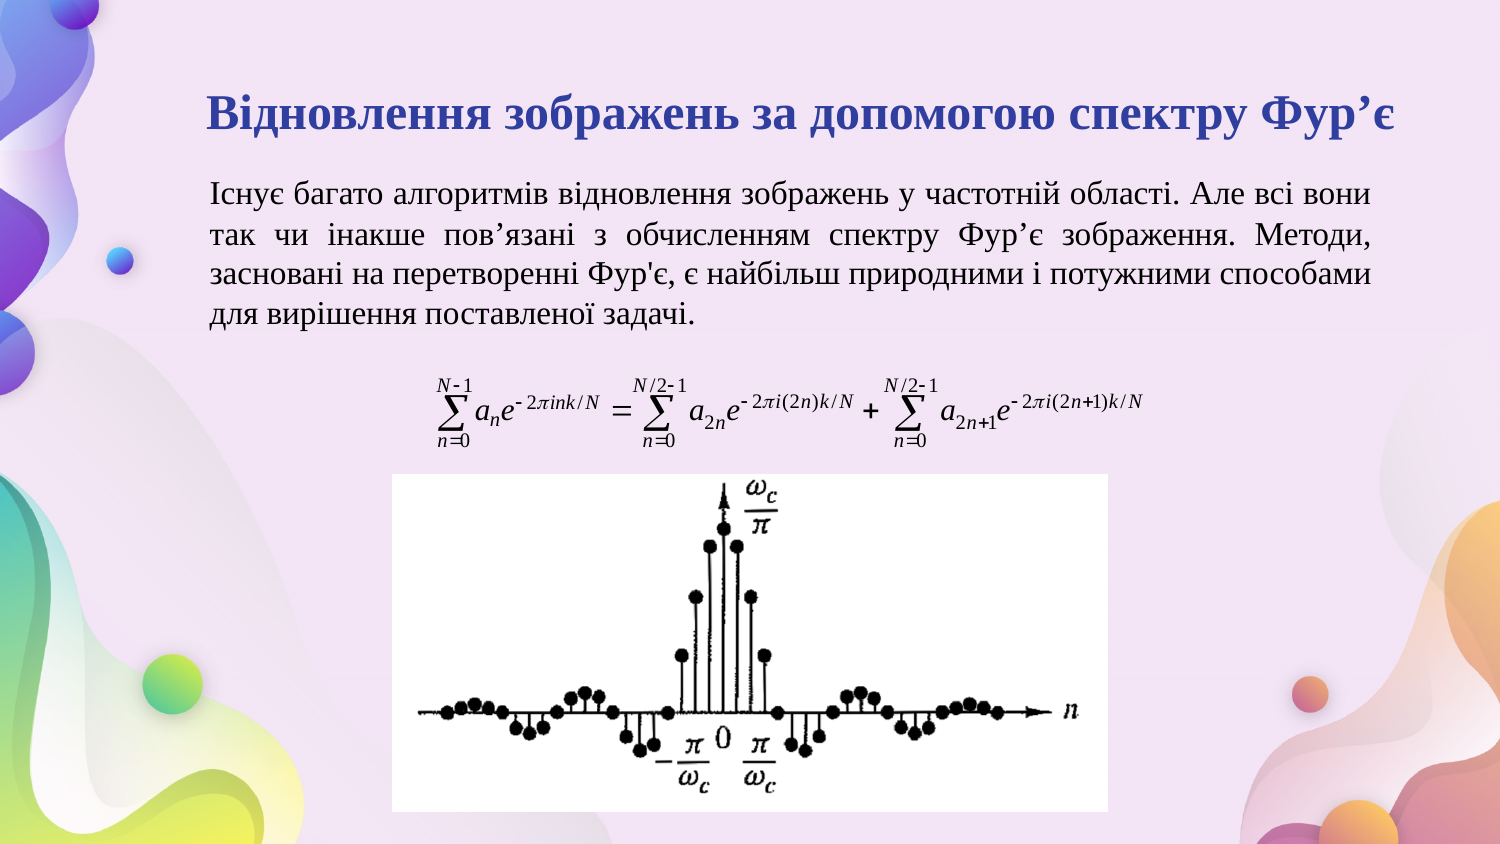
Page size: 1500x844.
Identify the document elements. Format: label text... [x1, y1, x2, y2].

text_box Існує багато алгоритмів відновлення зображень у частотній області. Але всі вони так чи інакше пов’язані з обчисленням спектру Фур’є зображення. Методи, засновані на перетворенні Фур'є, є найбільш природними і потужними способами для вирішення поставленої задачі. [194, 196, 1388, 339]
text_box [431, 372, 1151, 454]
text_box Відновлення зображень за допомогою спектру Фур’є [194, 32, 1424, 196]
picture [0, 1, 1500, 844]
